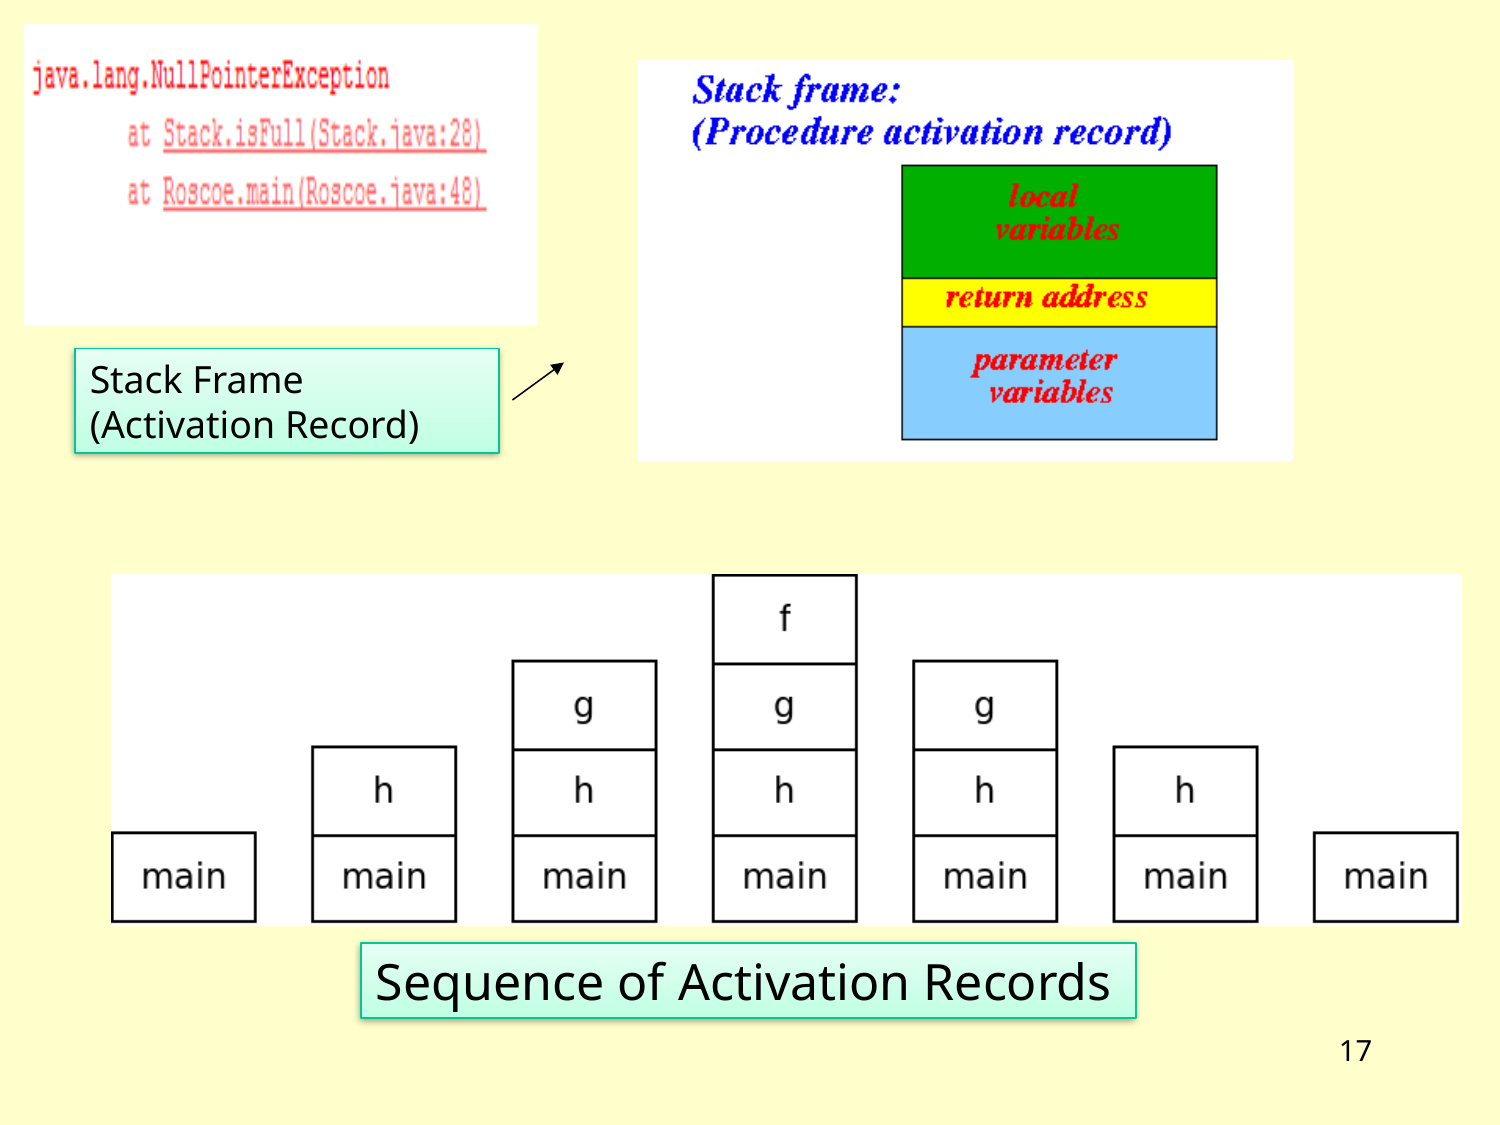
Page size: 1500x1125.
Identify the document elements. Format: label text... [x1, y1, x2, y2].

picture [110, 573, 1462, 927]
picture [637, 60, 1293, 462]
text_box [512, 362, 565, 401]
slide_number 17 [1074, 1024, 1388, 1101]
text_box Sequence of Activation Records [360, 942, 1137, 1019]
text_box Stack Frame (Activation Record) [74, 348, 500, 454]
picture [24, 24, 538, 326]
